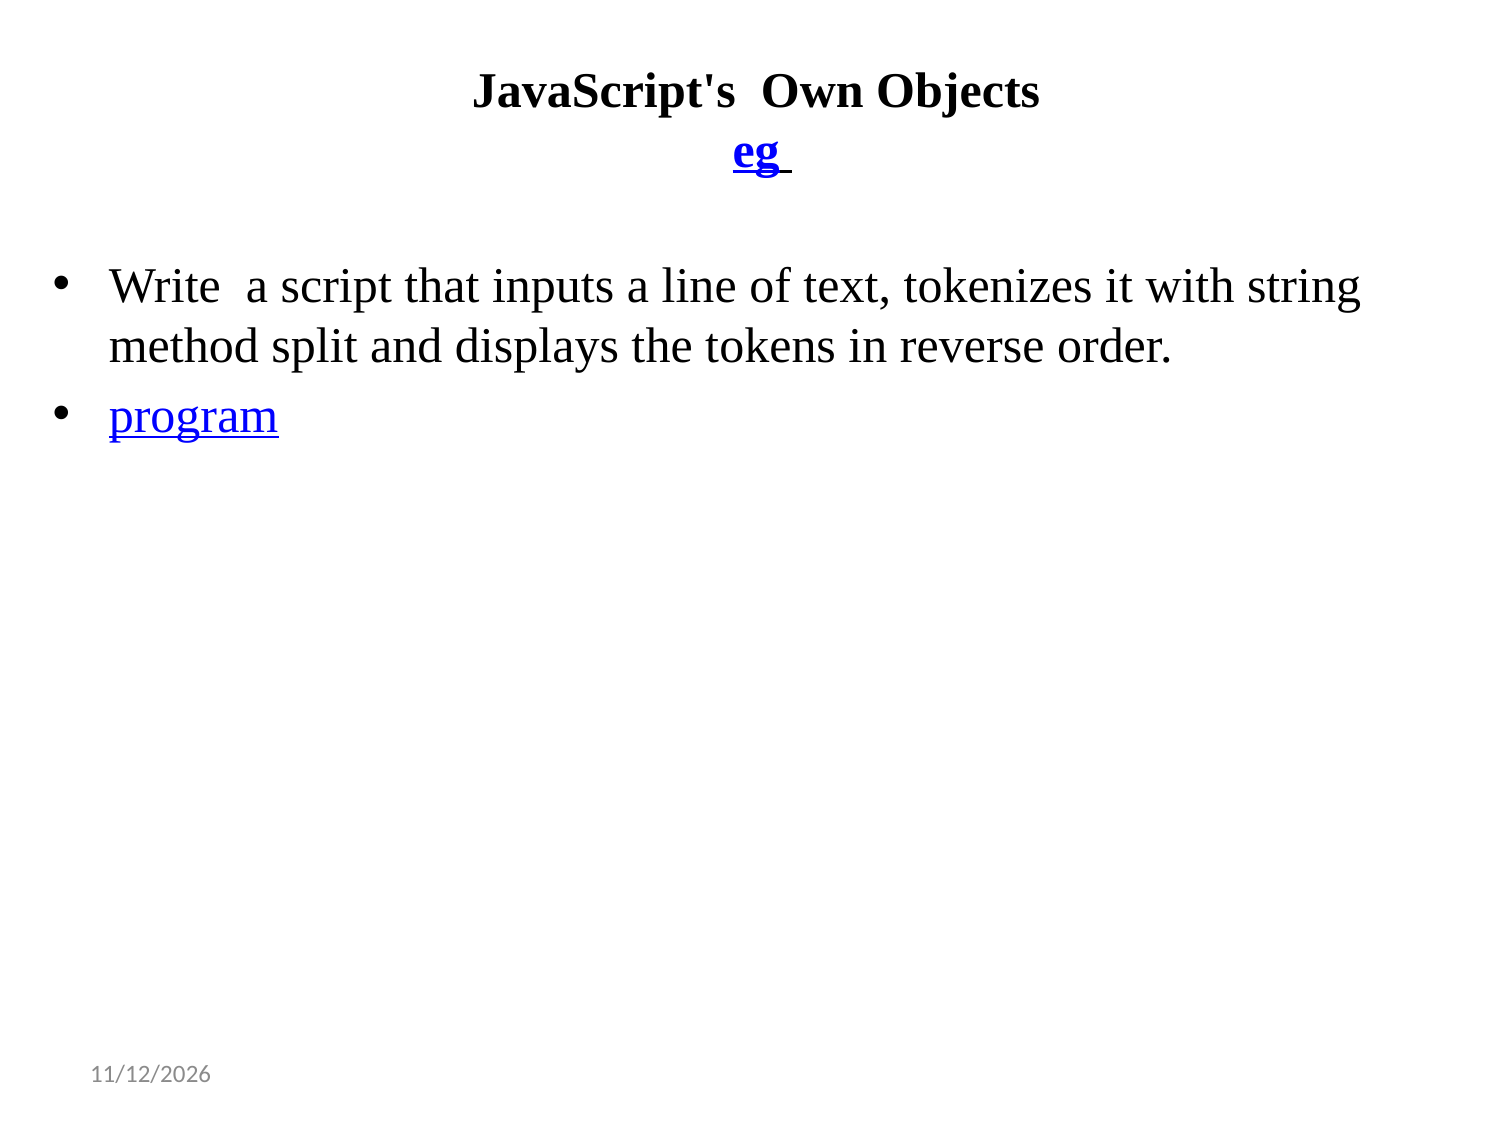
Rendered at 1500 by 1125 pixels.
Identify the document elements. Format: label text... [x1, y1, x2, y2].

title JavaScript's Own Objects eg [75, 24, 1450, 150]
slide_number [75, 1042, 425, 1103]
list Write a script that inputs a line of text, tokenizes it with string method split and displays the tokens in reverse order. program [37, 174, 1413, 1075]
